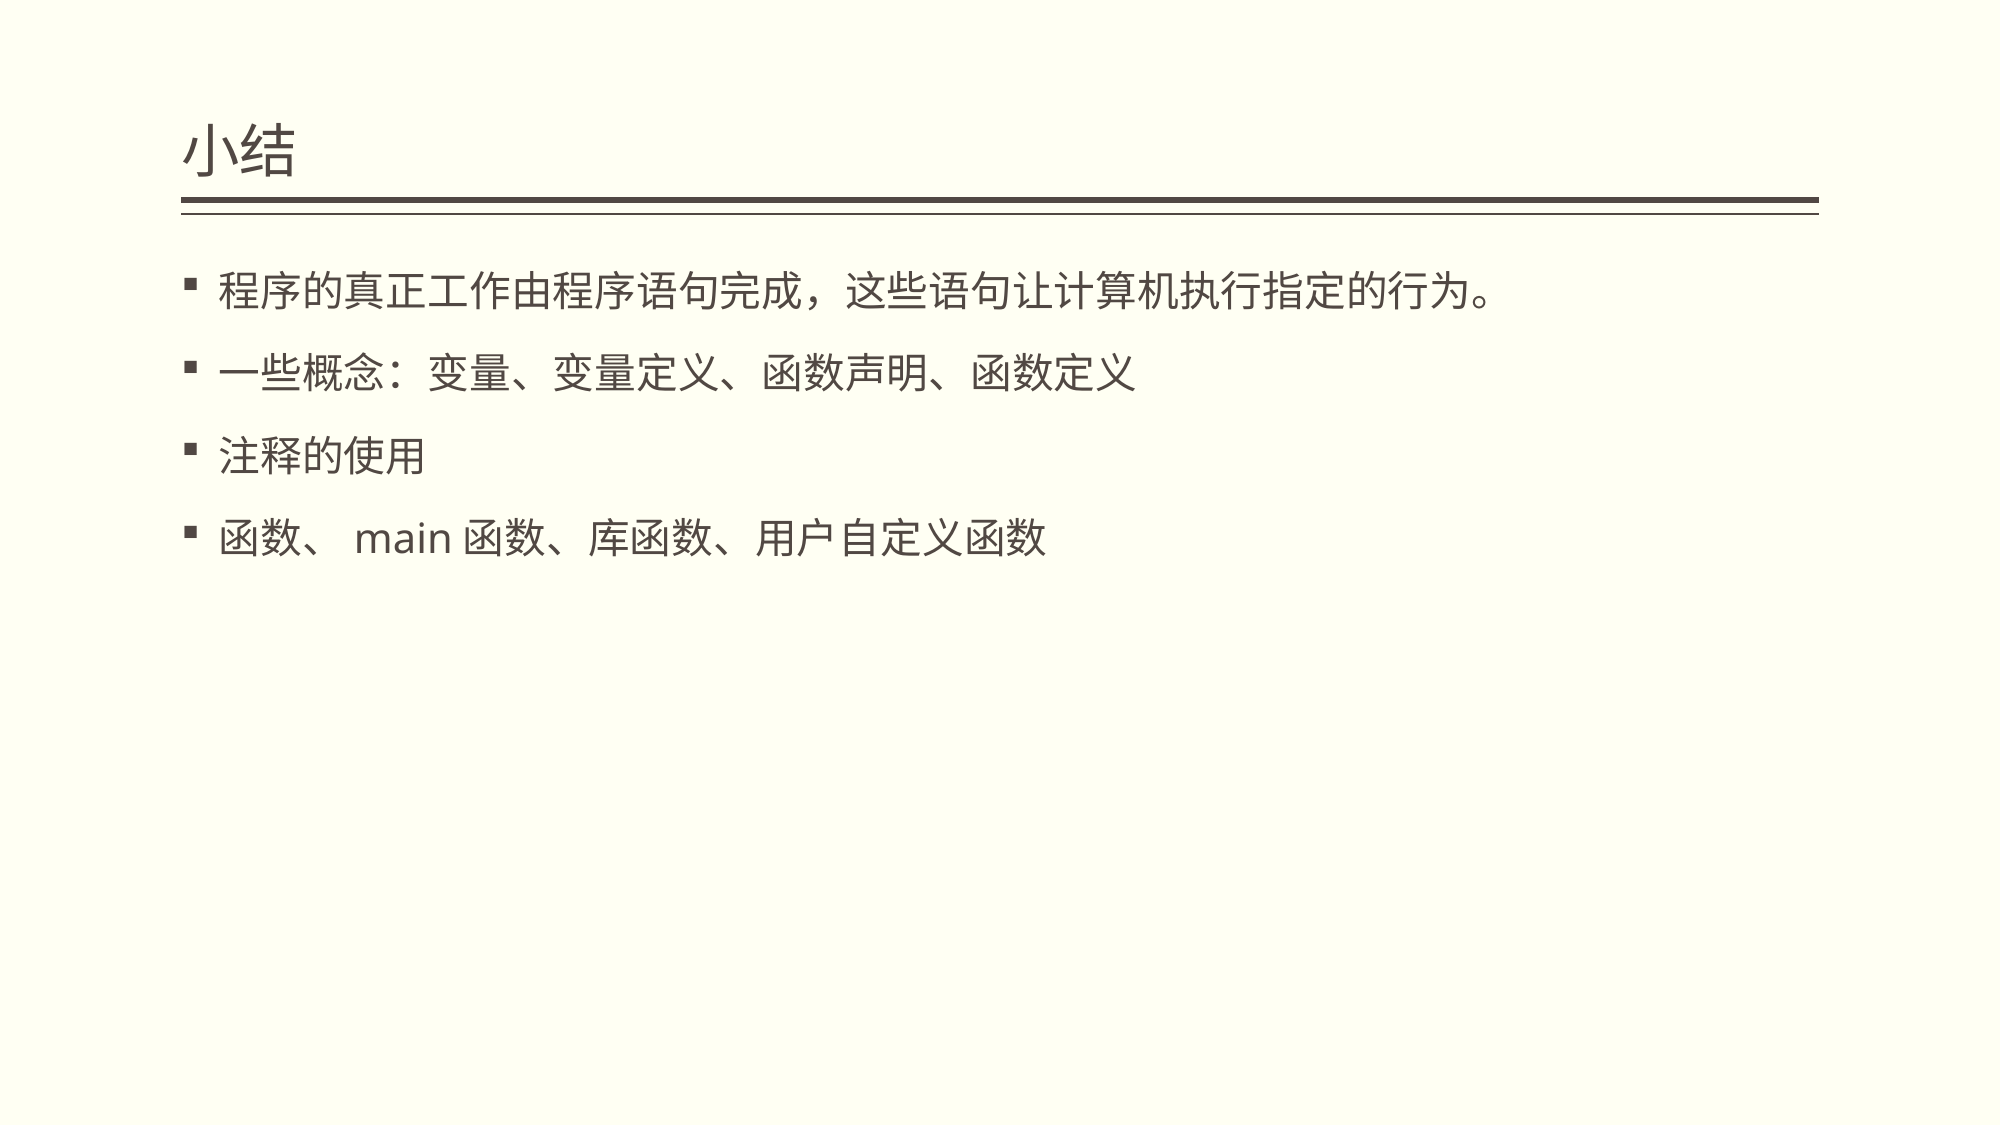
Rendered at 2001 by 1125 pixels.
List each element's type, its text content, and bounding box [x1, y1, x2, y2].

list 程序的真正工作由程序语句完成，这些语句让计算机执行指定的行为。 一些概念：变量、变量定义、函数声明、函数定义 注释的使用 函数、main函数、库函数、用户自定义函数 [181, 262, 1819, 1013]
title 小结 [181, 12, 1819, 193]
